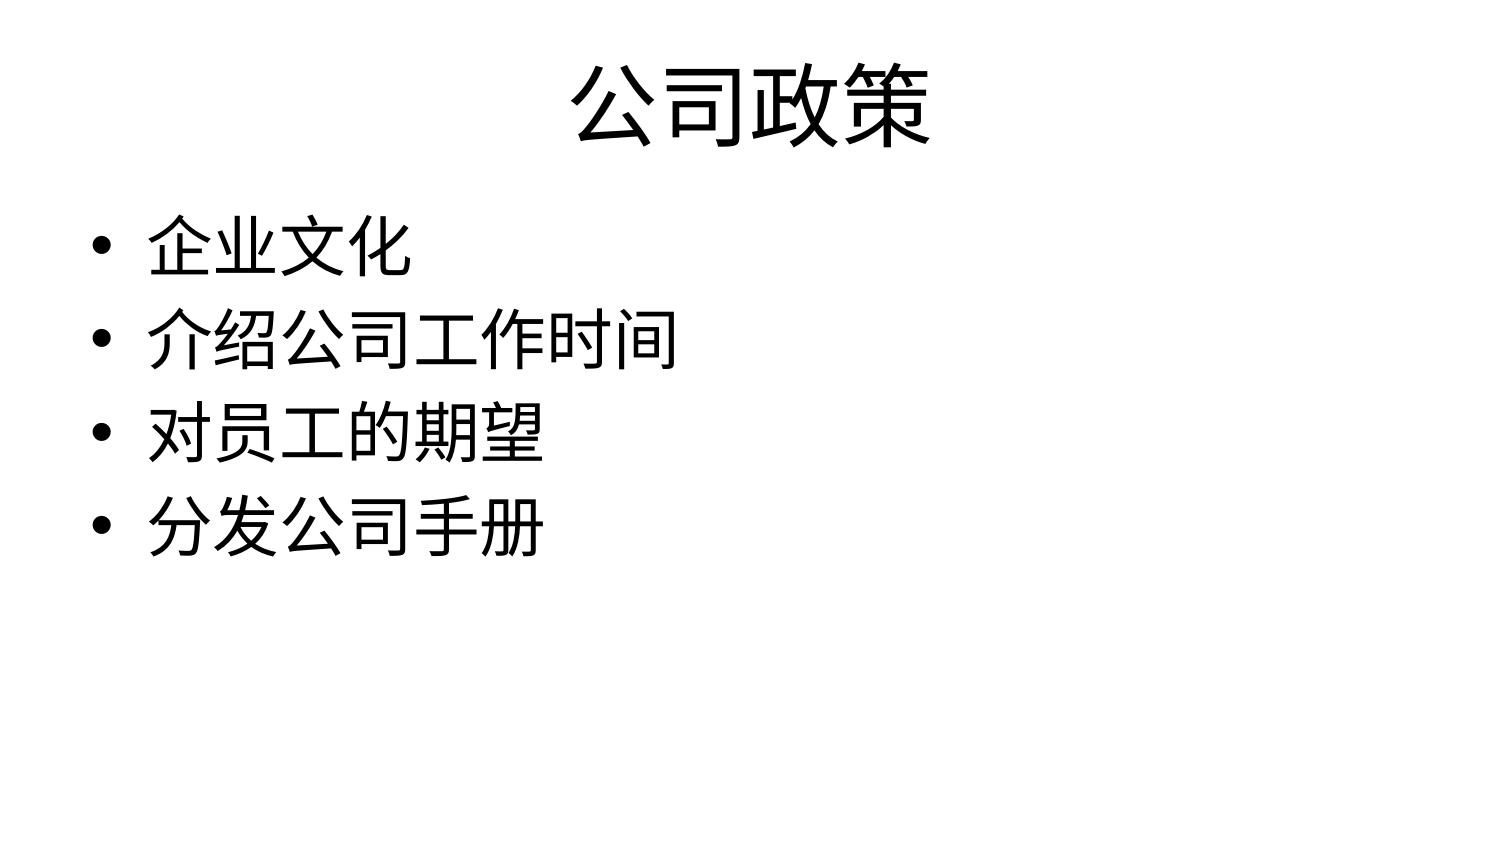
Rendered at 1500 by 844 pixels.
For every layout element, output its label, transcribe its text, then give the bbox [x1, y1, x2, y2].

title 公司政策 [75, 33, 1425, 175]
list 企业文化 介绍公司工作时间 对员工的期望 分发公司手册 [75, 196, 1425, 754]
